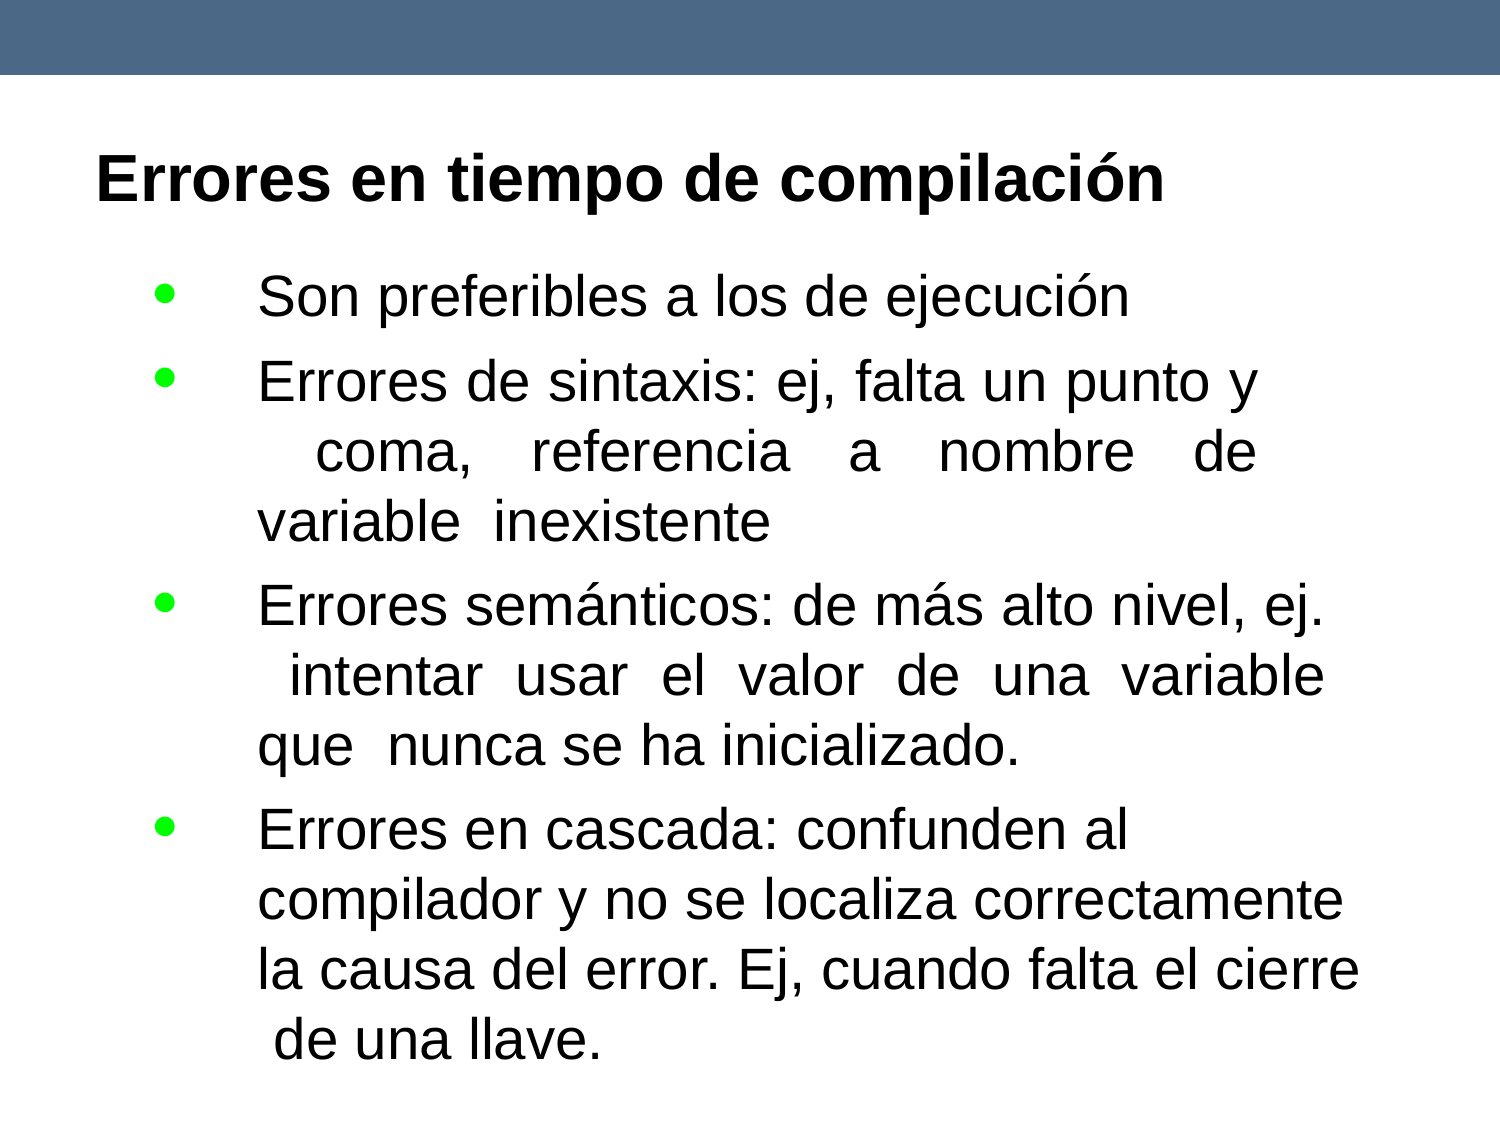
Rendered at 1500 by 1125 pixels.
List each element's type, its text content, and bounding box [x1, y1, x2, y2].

text_box  [153, 562, 185, 635]
text_box  [153, 787, 185, 860]
title Errores en tiempo de compilación [93, 132, 1173, 323]
text_box   [153, 239, 185, 411]
text_box Son preferibles a los de ejecución Errores de sintaxis: ej, falta un punto y coma, referencia a nombre de variable inexistente Errores semánticos: de más alto nivel, ej. intentar usar el valor de una variable que nunca se ha inicializado. Errores en cascada: confunden al compilador y no se localiza correctamente la causa del error. Ej, cuando falta el cierre de una llave. [255, 241, 1370, 1072]
